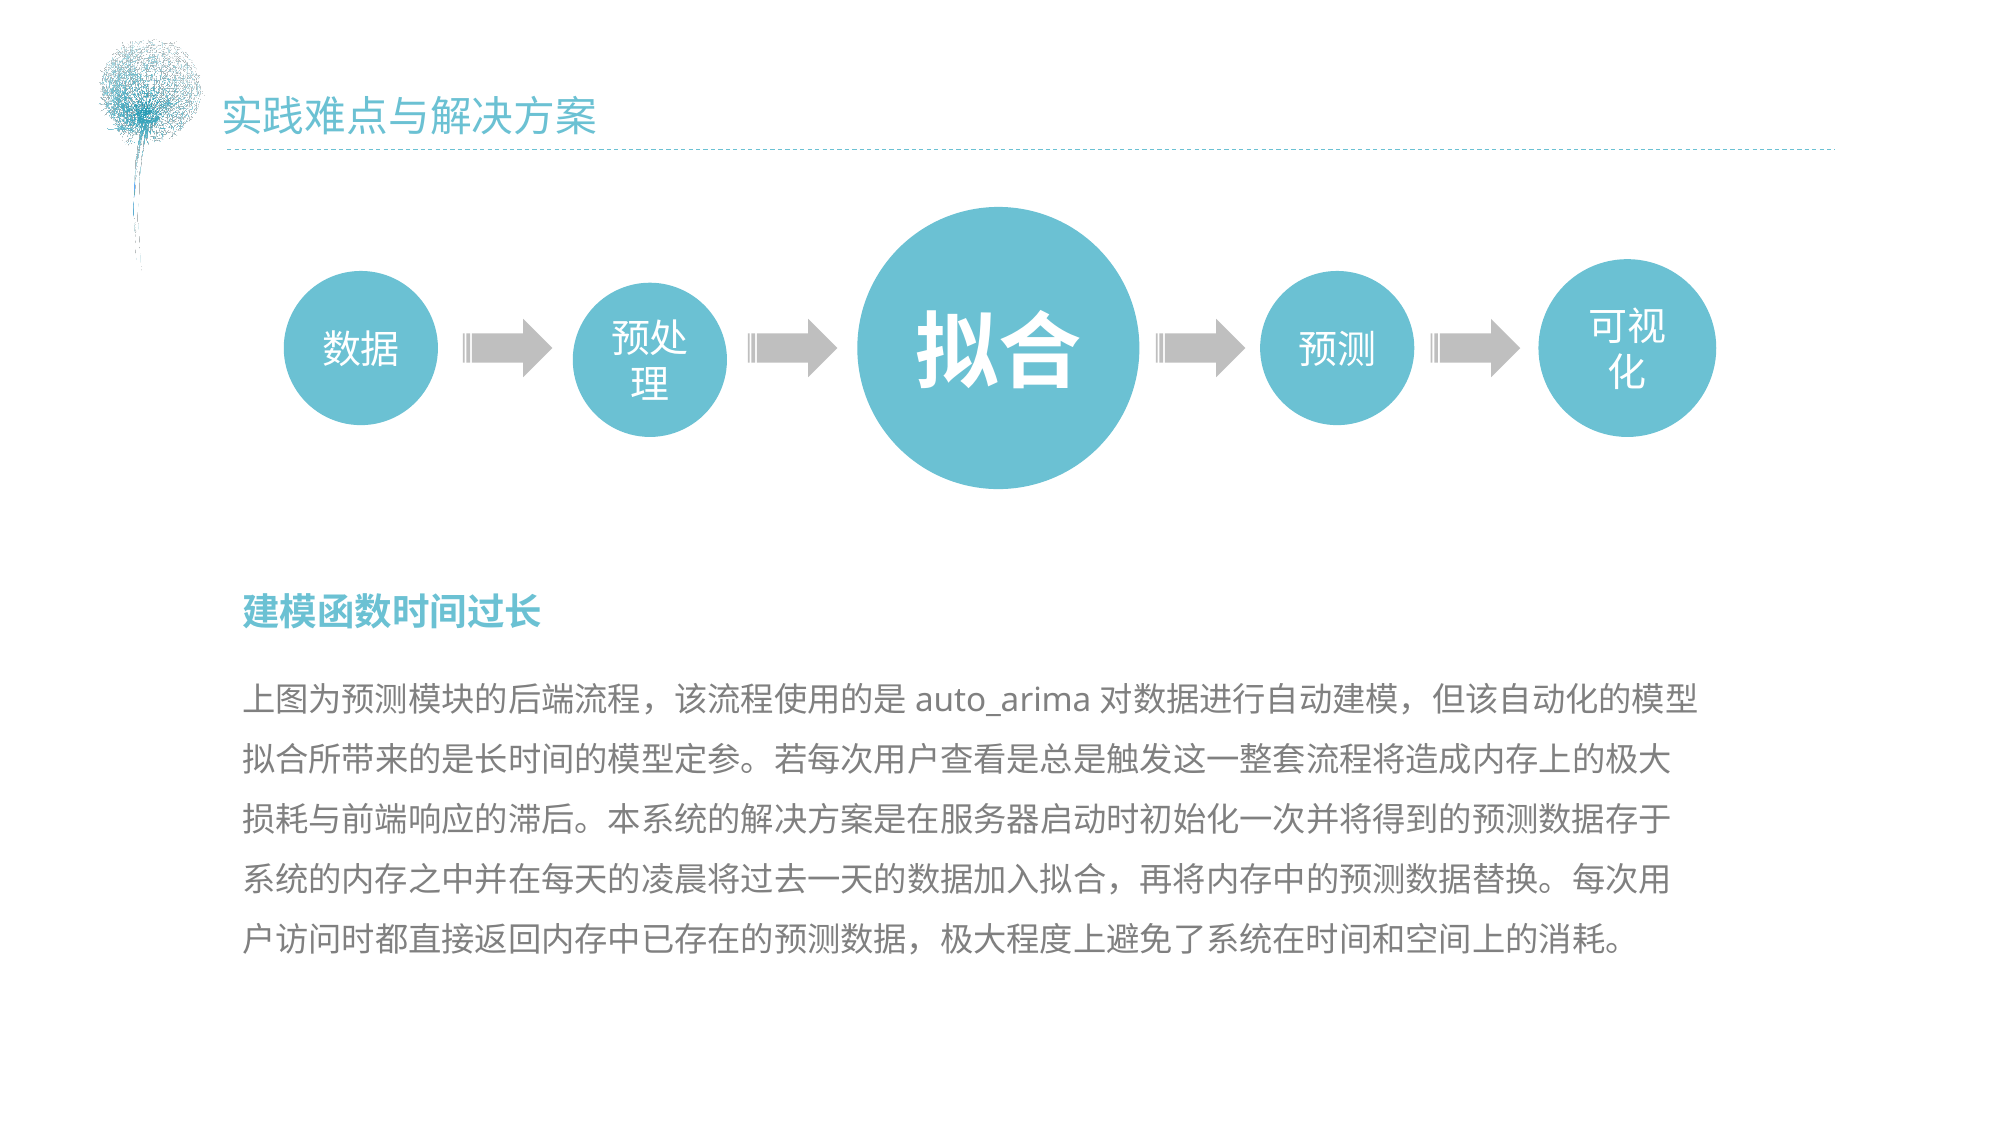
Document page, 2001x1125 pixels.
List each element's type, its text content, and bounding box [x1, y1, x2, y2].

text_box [283, 206, 1717, 490]
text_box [227, 571, 1717, 963]
text_box 实践难点与解决方案 [206, 82, 612, 148]
picture [98, 24, 205, 273]
